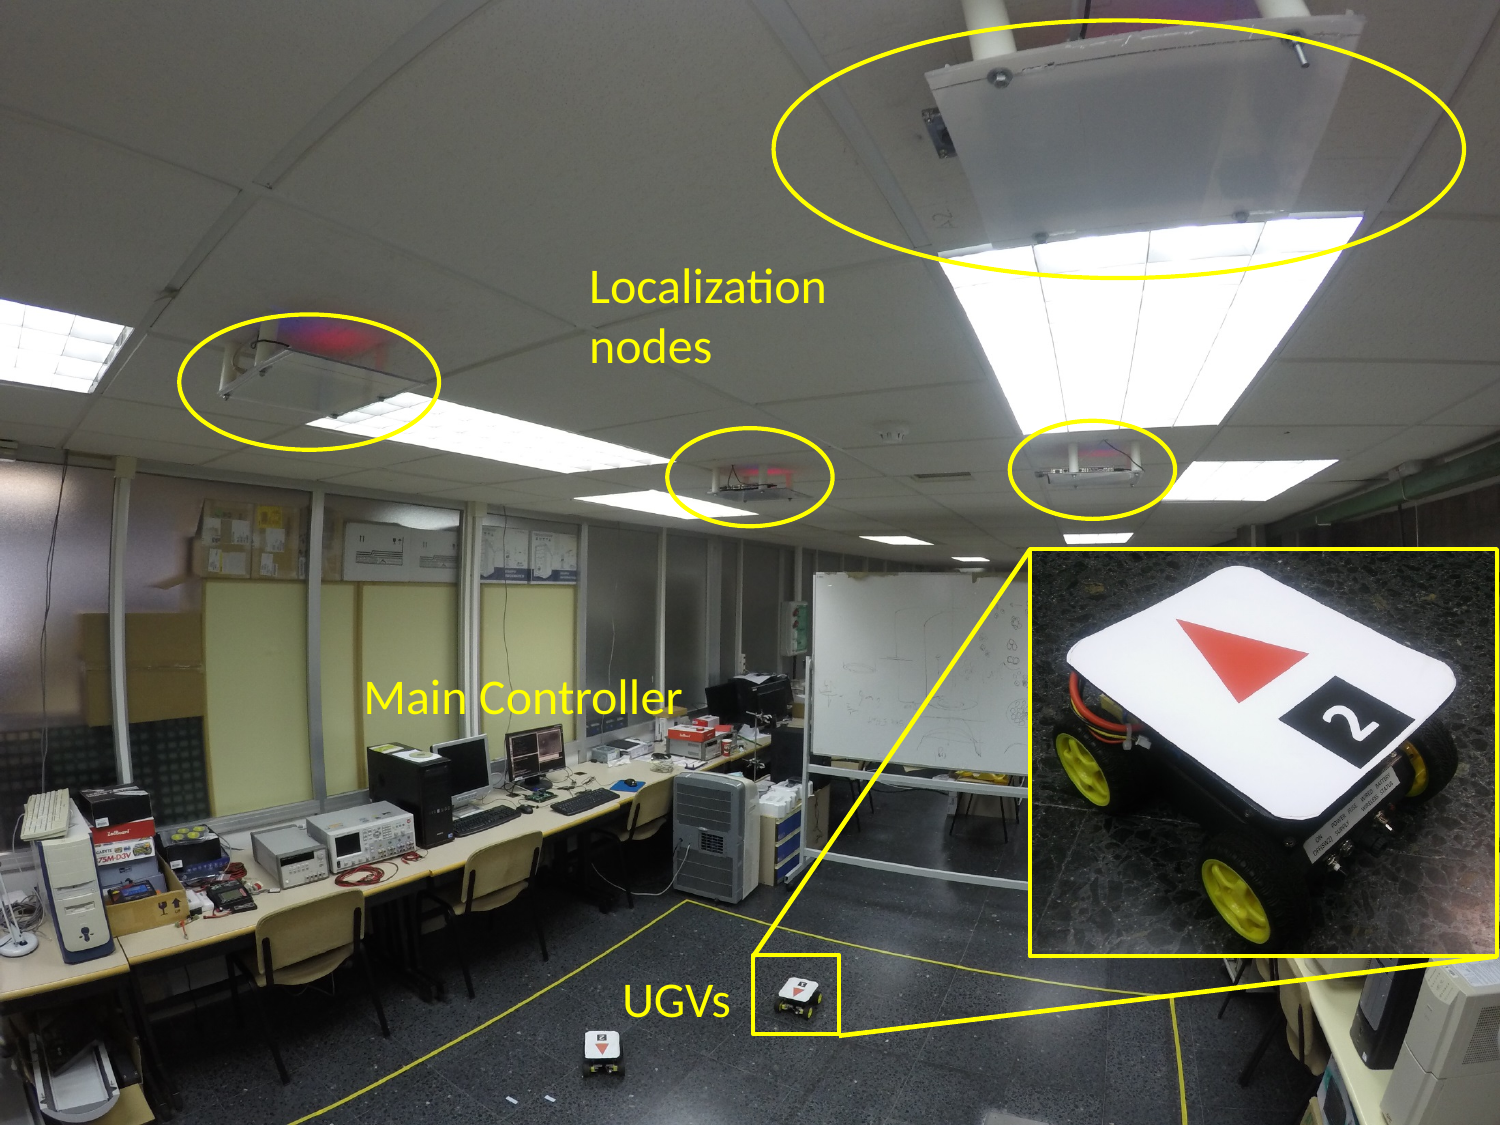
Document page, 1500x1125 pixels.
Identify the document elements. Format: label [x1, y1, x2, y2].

text_box [752, 548, 1031, 957]
text_box [838, 956, 1498, 1036]
picture [0, 0, 1500, 1125]
